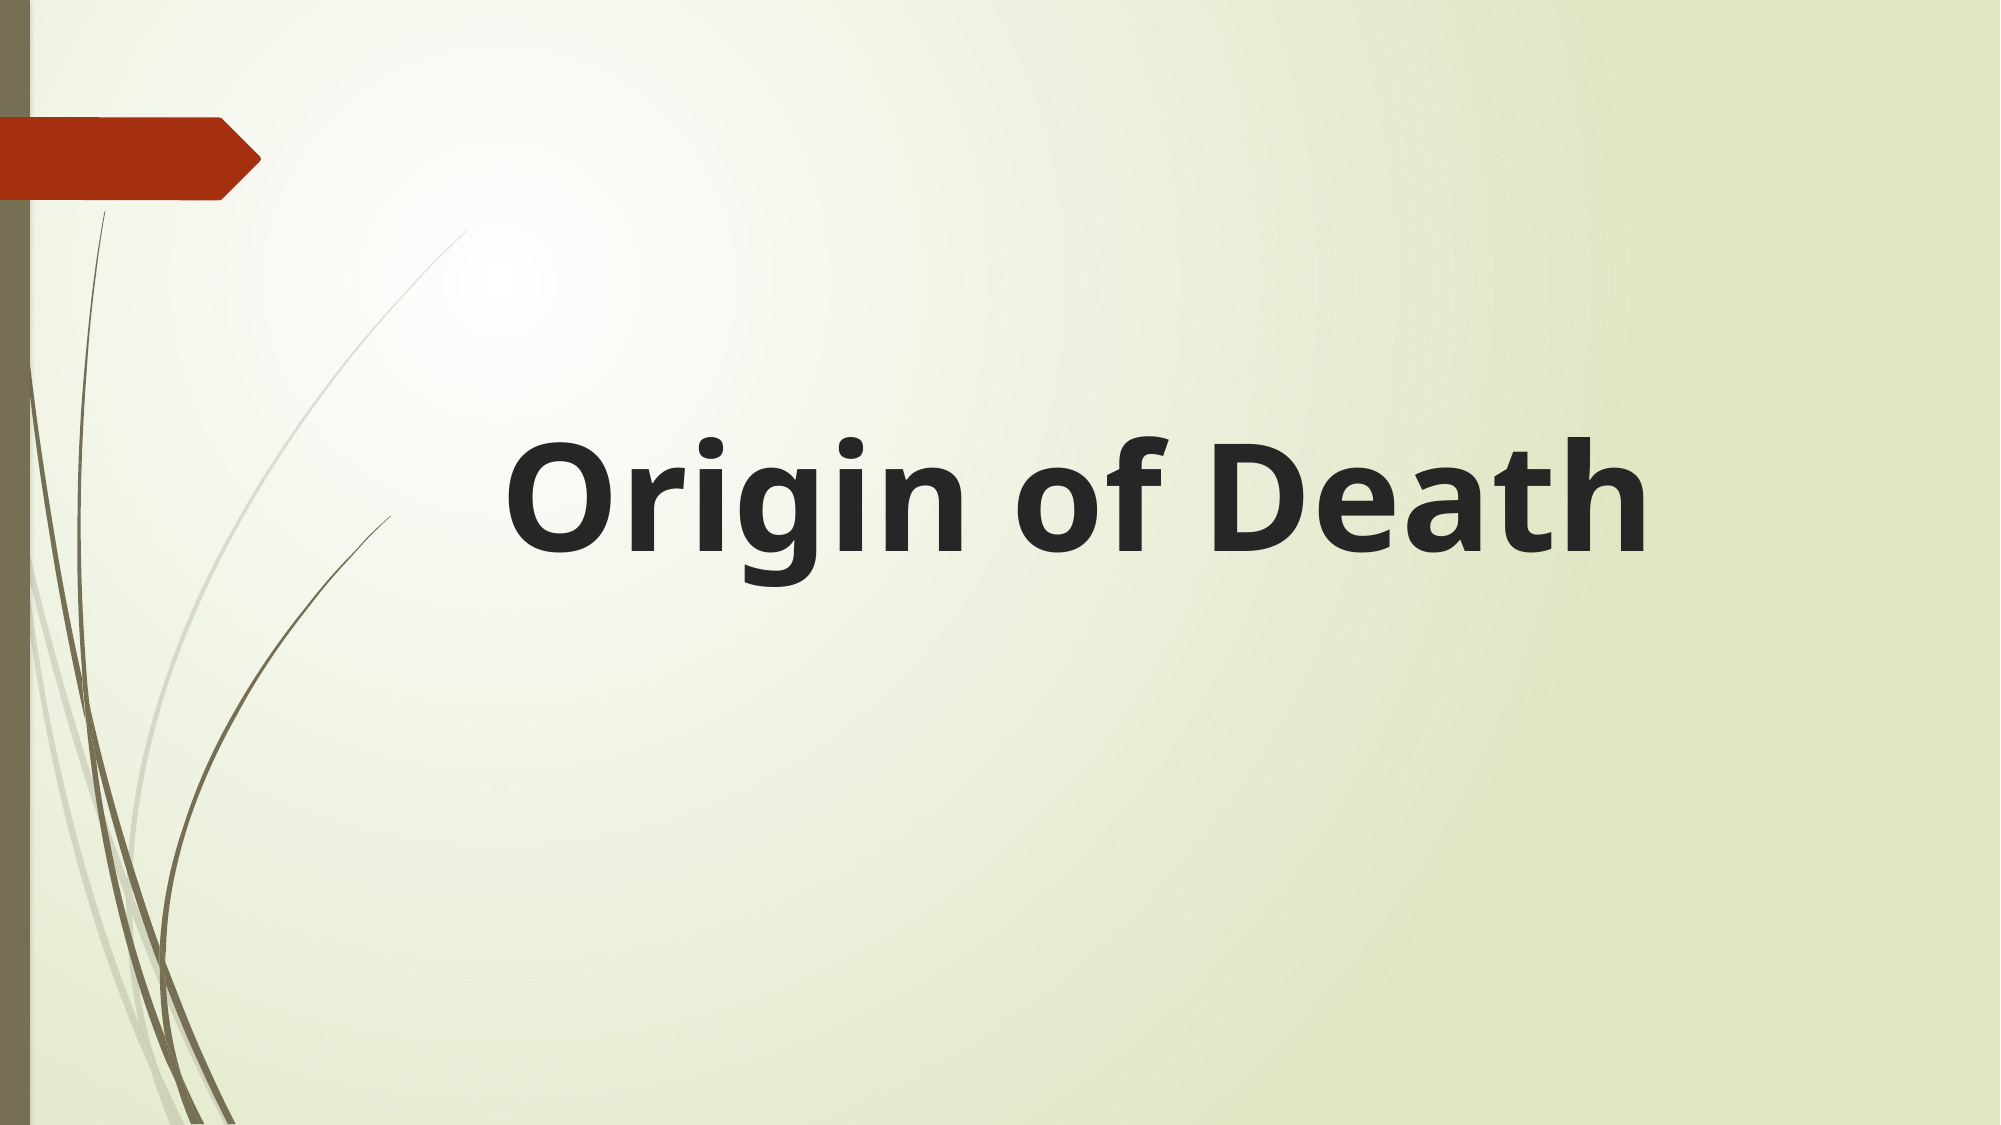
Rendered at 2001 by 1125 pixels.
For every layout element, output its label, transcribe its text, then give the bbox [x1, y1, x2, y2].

title Origin of Death [366, 393, 1829, 604]
